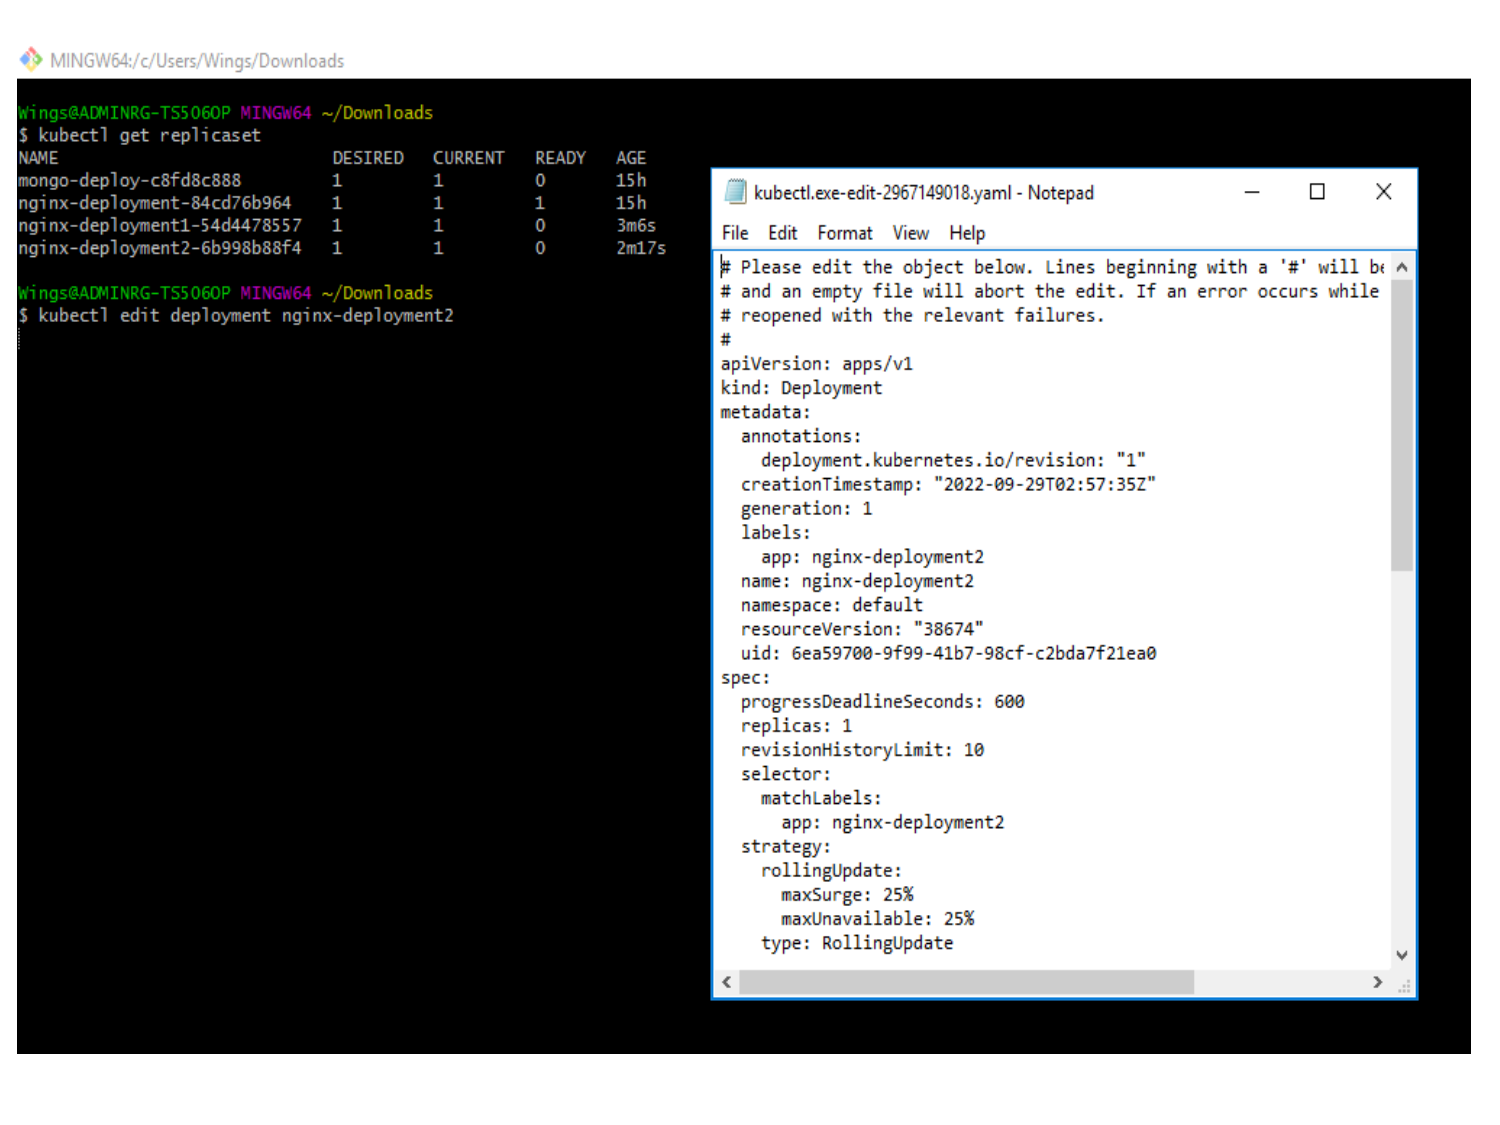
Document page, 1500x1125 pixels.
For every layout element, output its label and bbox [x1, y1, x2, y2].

picture [17, 42, 1471, 1055]
